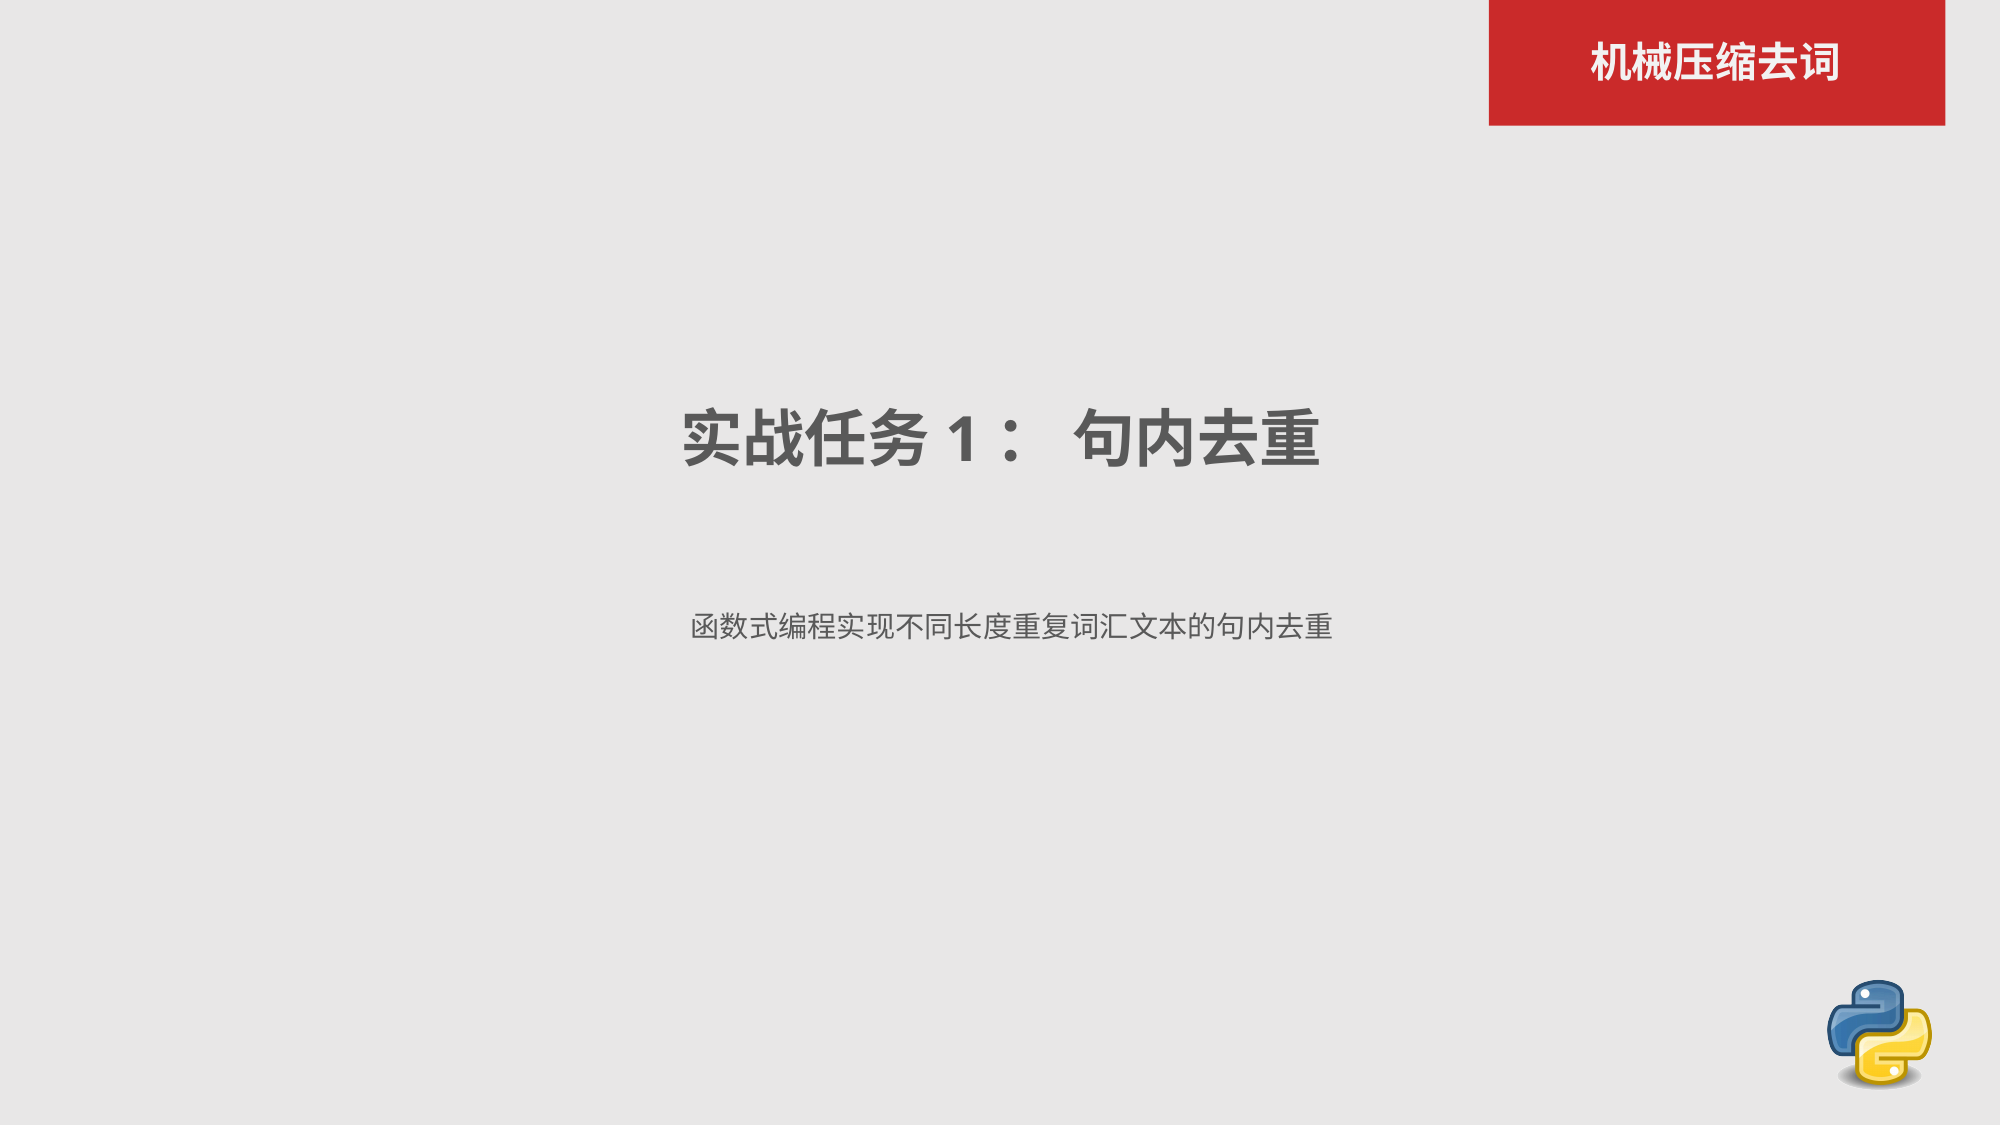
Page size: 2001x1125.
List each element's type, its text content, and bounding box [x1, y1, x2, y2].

text_box 机械压缩去词 [1490, 34, 1941, 98]
picture [1820, 977, 1939, 1095]
text_box 函数式编程实现不同长度重复词汇文本的句内去重 [221, 513, 1803, 721]
title 实战任务1： 句内去重 [554, 374, 1448, 508]
